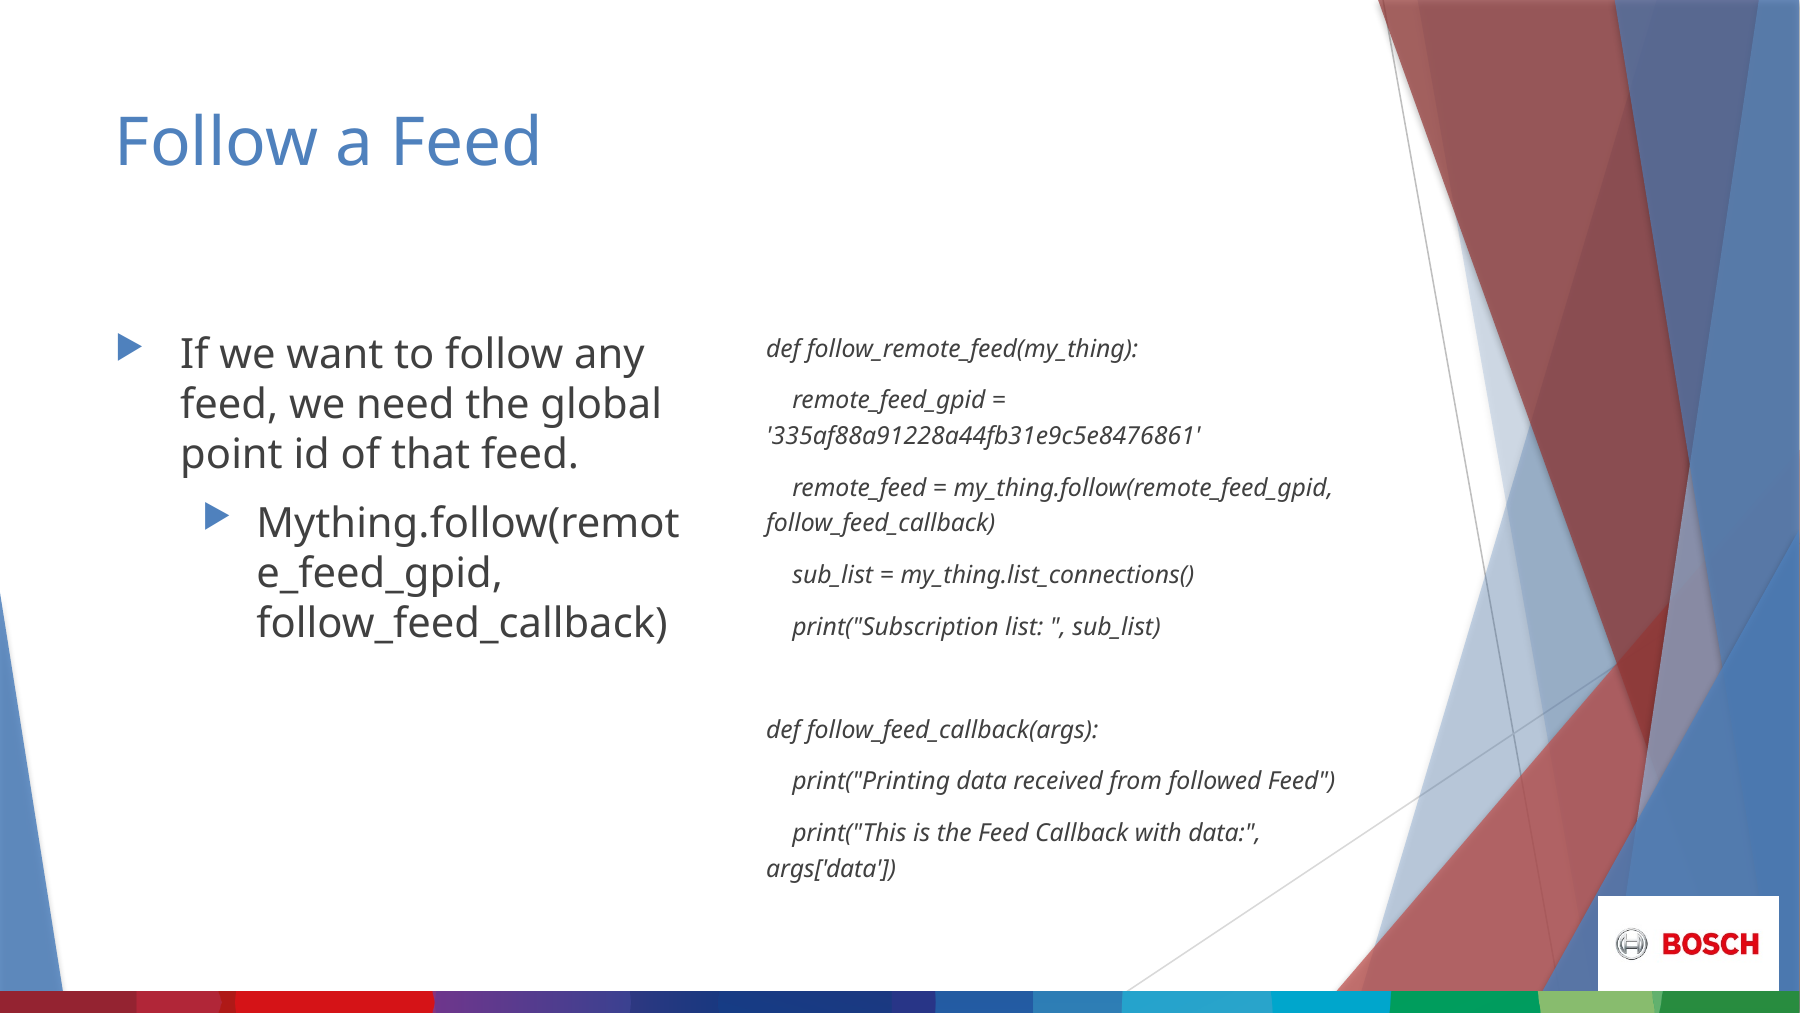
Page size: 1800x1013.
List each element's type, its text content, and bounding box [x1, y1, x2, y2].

list def follow_remote_feed(my_thing): remote_feed_gpid = '335af88a91228a44fb31e9c5e8476861' remote_feed = my_thing.follow(remote_feed_gpid, follow_feed_callback) sub_list = my_thing.list_connections() print("Subscription list: ", sub_list) def follow_feed_callback(args): print("Printing data received from followed Feed") print("This is the Feed Callback with data:", args['data']) [751, 318, 1369, 892]
list If we want to follow any feed, we need the global point id of that feed. Mything.follow(remote_feed_gpid, follow_feed_callback) [99, 318, 718, 892]
picture [0, 991, 1272, 1013]
picture [1390, 896, 1800, 1013]
title Follow a Feed [99, 90, 1369, 285]
